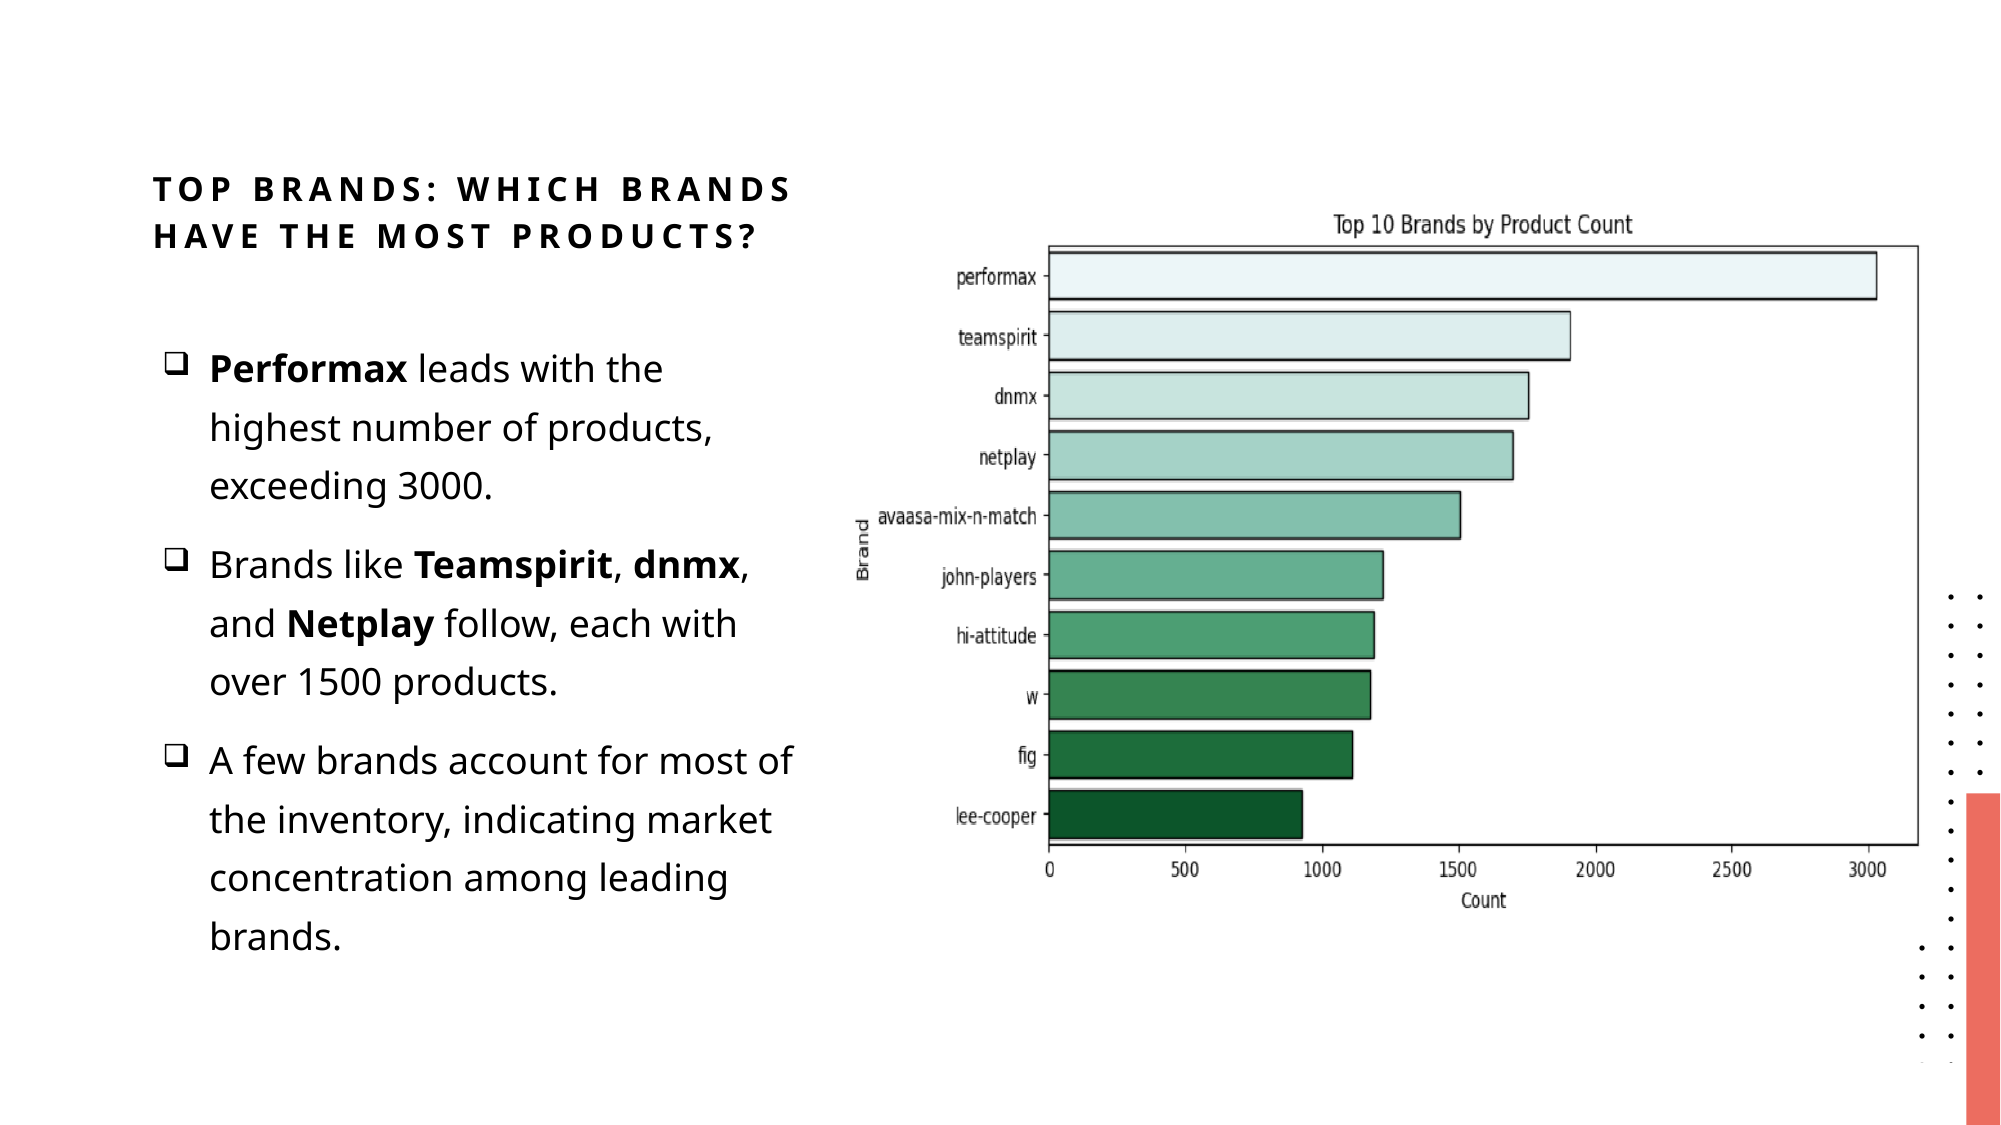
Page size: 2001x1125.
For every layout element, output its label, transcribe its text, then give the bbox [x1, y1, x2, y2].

title Top Brands: Which brands have the most products? [137, 152, 908, 283]
picture [842, 197, 1994, 1064]
list Performax leads with the highest number of products, exceeding 3000. Brands like Teamspirit, dnmx, and Netplay follow, each with over 1500 products. A few brands account for most of the inventory, indicating market concentration among leading brands. [147, 324, 821, 1024]
